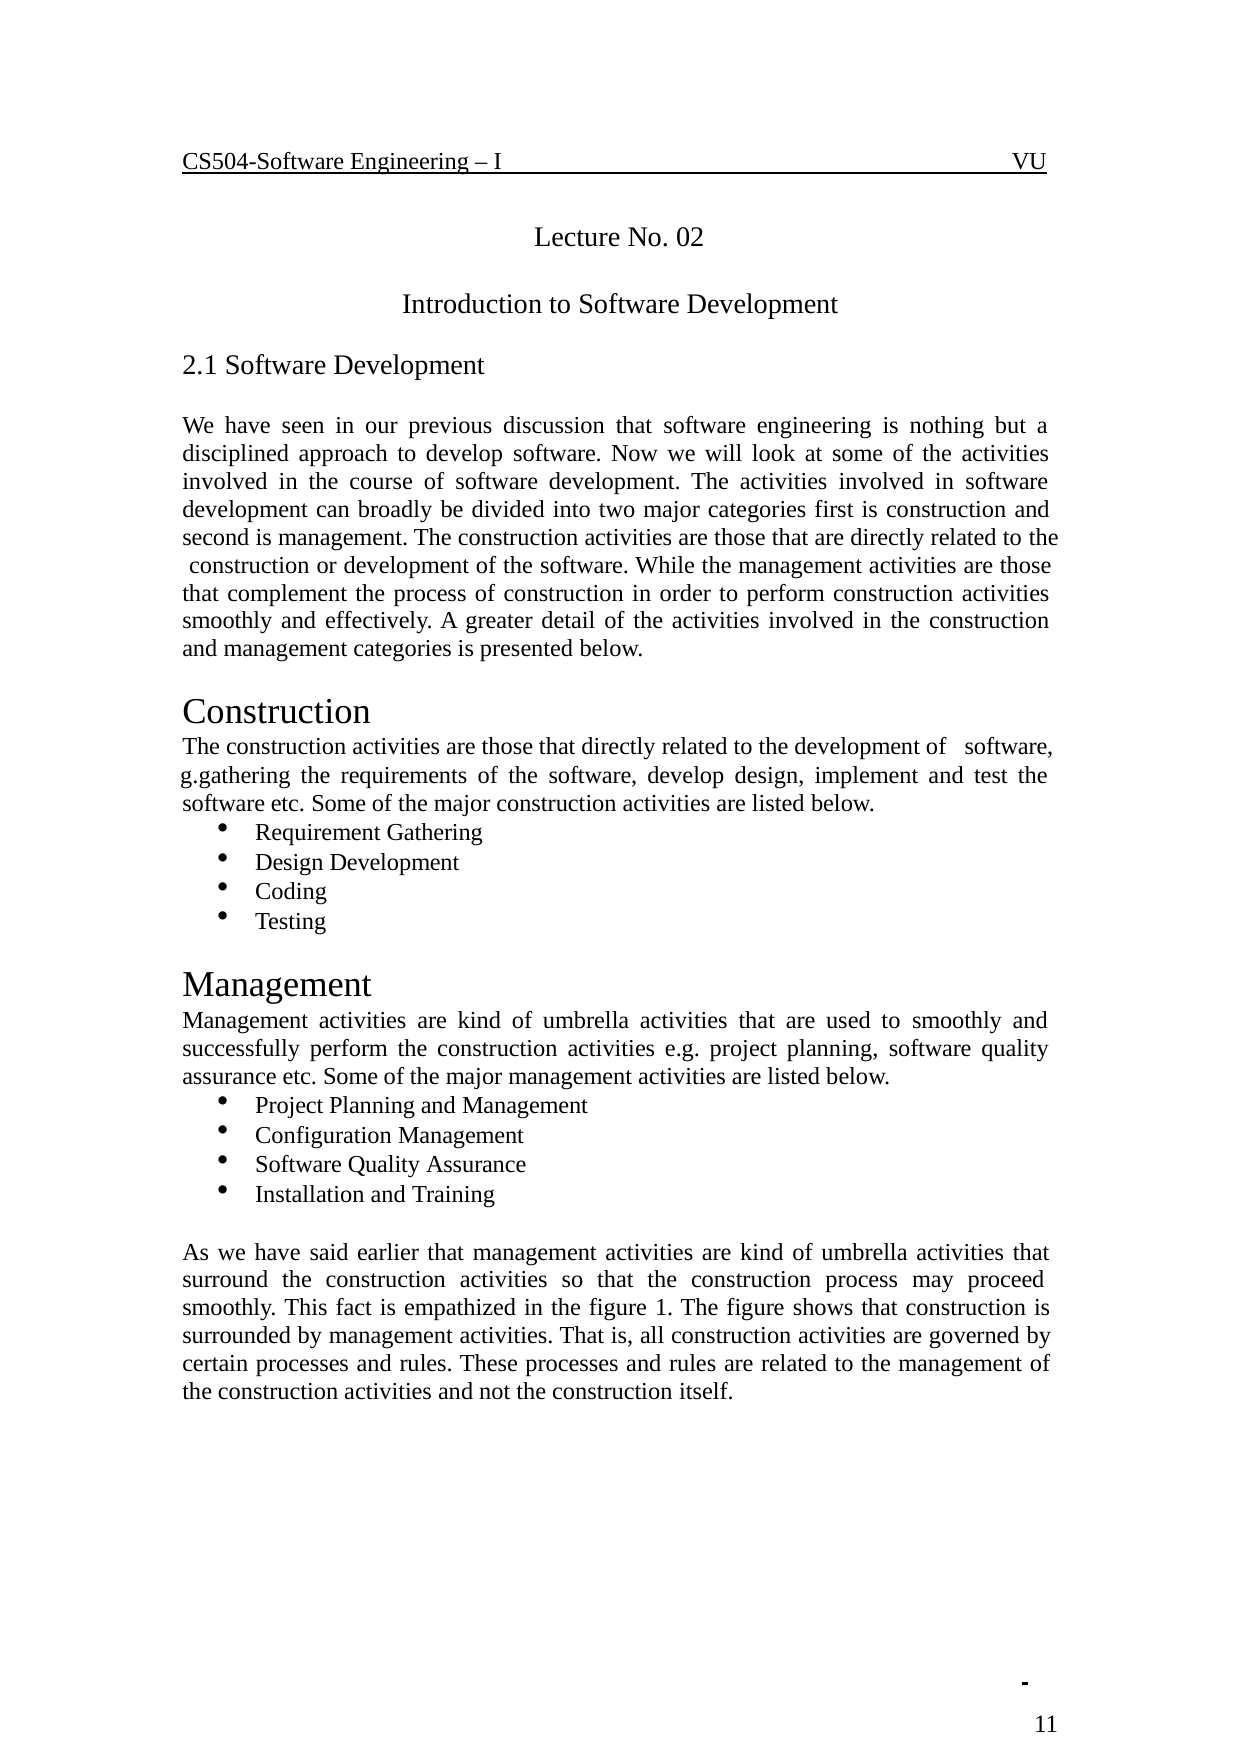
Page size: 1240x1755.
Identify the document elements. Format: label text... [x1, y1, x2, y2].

text_box VU [1009, 145, 1050, 175]
text_box Lecture No. 02 Introduction to Software Development 2.1 Software Development We have seen in our previous discussion that software engineering is nothing but a disciplined approach to develop software. Now we will look at some of the activities involved in the course of software development. The activities involved in software development can broadly be divided into two major categories first is construction and second is management. The construction activities are those that are directly related to the construction or development of the software. While the management activities are those that complement the process of construction in order to perform construction activities smoothly and effectively. A greater detail of the activities involved in the construction and management categories is presented below. Construction The construction activities are those that directly related to the development of software, gathering the requirements of the software, develop design, implement and test the software etc. Some of the major construction activities are listed below. Requirement Gathering Design Development Coding Testing Management Management activities are kind of umbrella activities that are used to smoothly and successfully perform the construction activities e.g. project planning, software quality assurance etc. Some of the major management activities are listed below. Project Planning and Management Configuration Management Software Quality Assurance Installation and Training As we have said earlier that management activities are kind of umbrella activities that surround the construction activities so that the construction process may proceed smoothly. This fact is empathized in the figure 1. The figure shows that construction is surrounded by management activities. That is, all construction activities are governed by certain processes and rules. These processes and rules are related to the management of the construction activities and not the construction itself. [180, 218, 1060, 1405]
slide_number 11 © Copyright Virtual University of Pakistan [1019, 1651, 1065, 1755]
text_box CS504-Software Engineering – I [180, 145, 504, 175]
